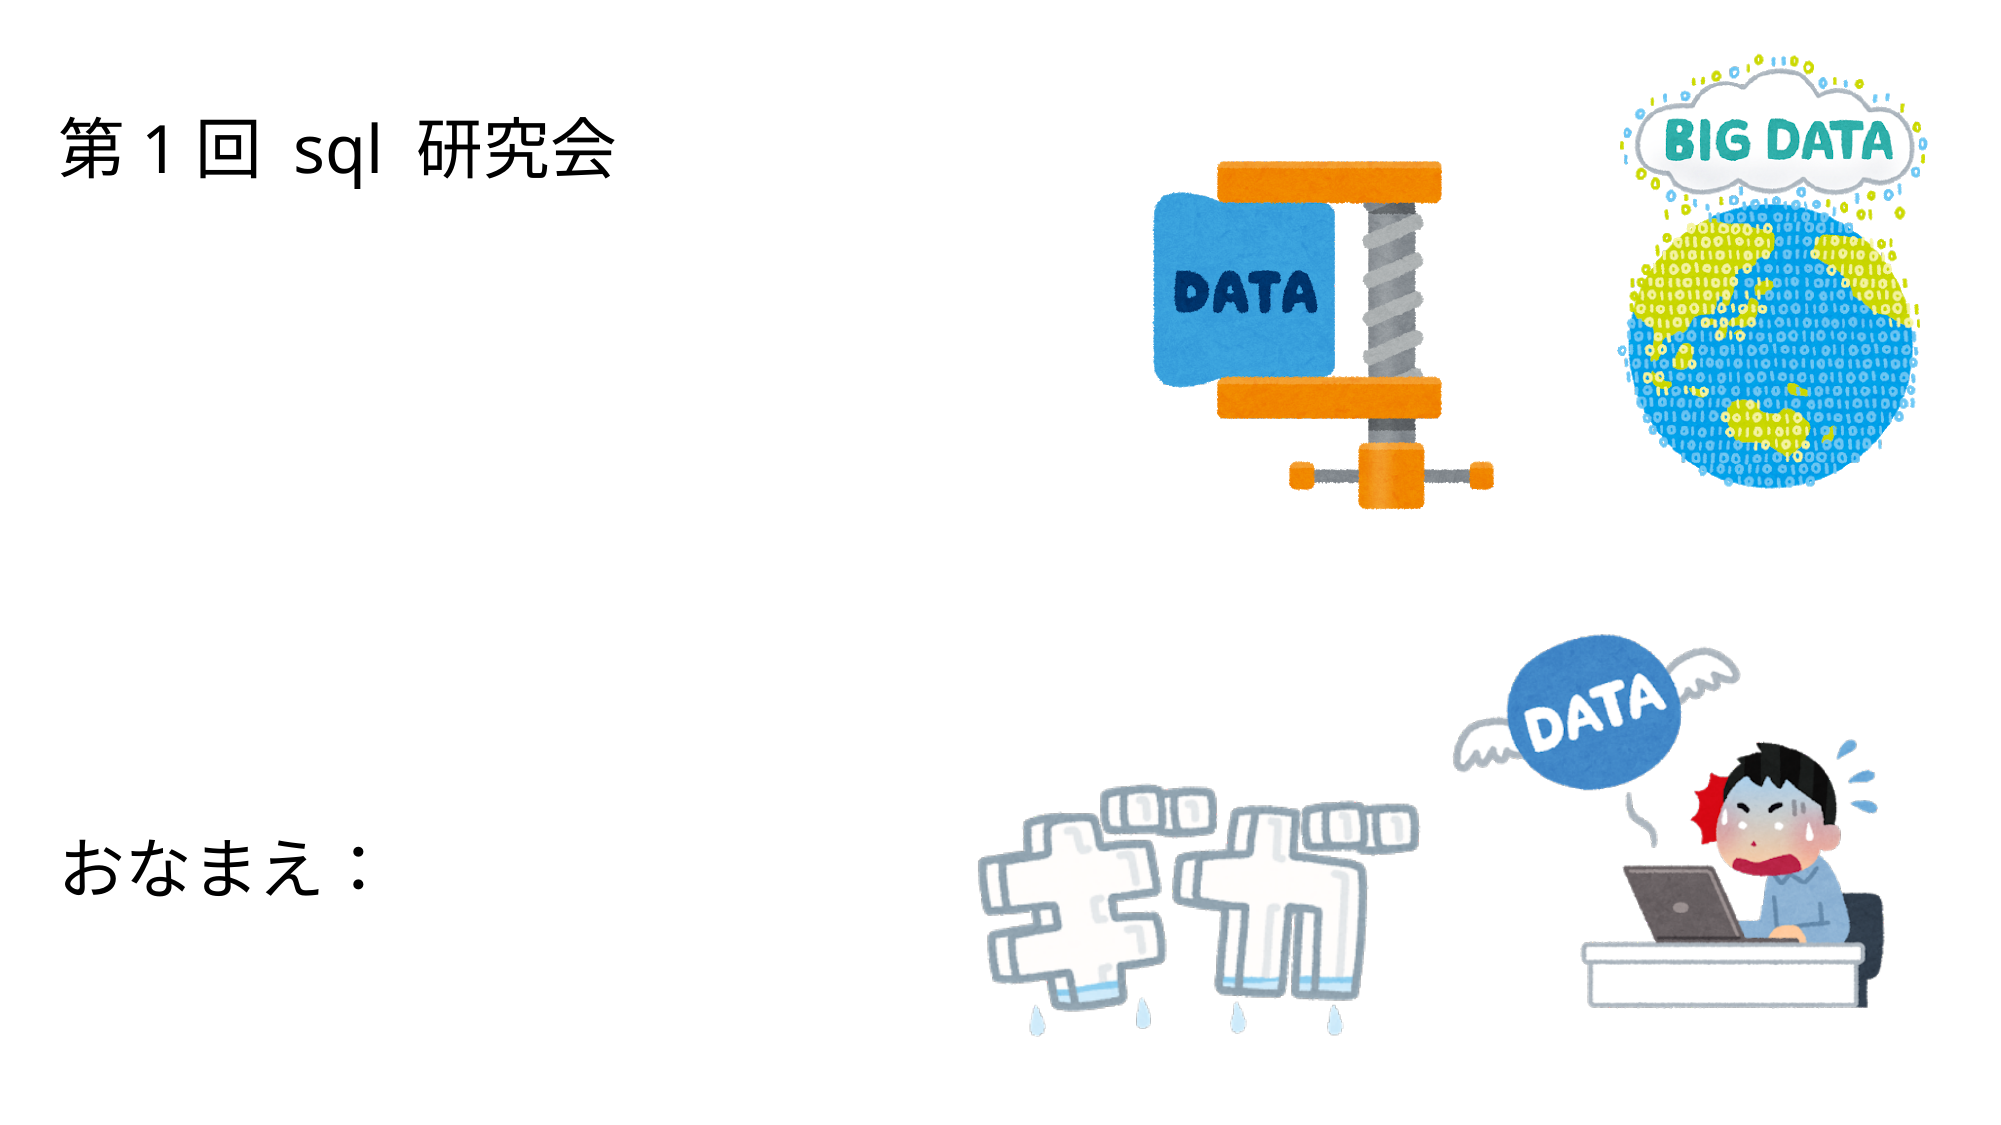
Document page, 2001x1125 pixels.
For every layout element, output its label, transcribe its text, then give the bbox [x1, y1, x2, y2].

picture [966, 765, 1436, 1040]
picture [1128, 144, 1506, 522]
text_box 第1回 sql 研究会 おなまえ： [43, 99, 956, 915]
picture [1587, 48, 1957, 499]
picture [1446, 603, 1897, 1054]
